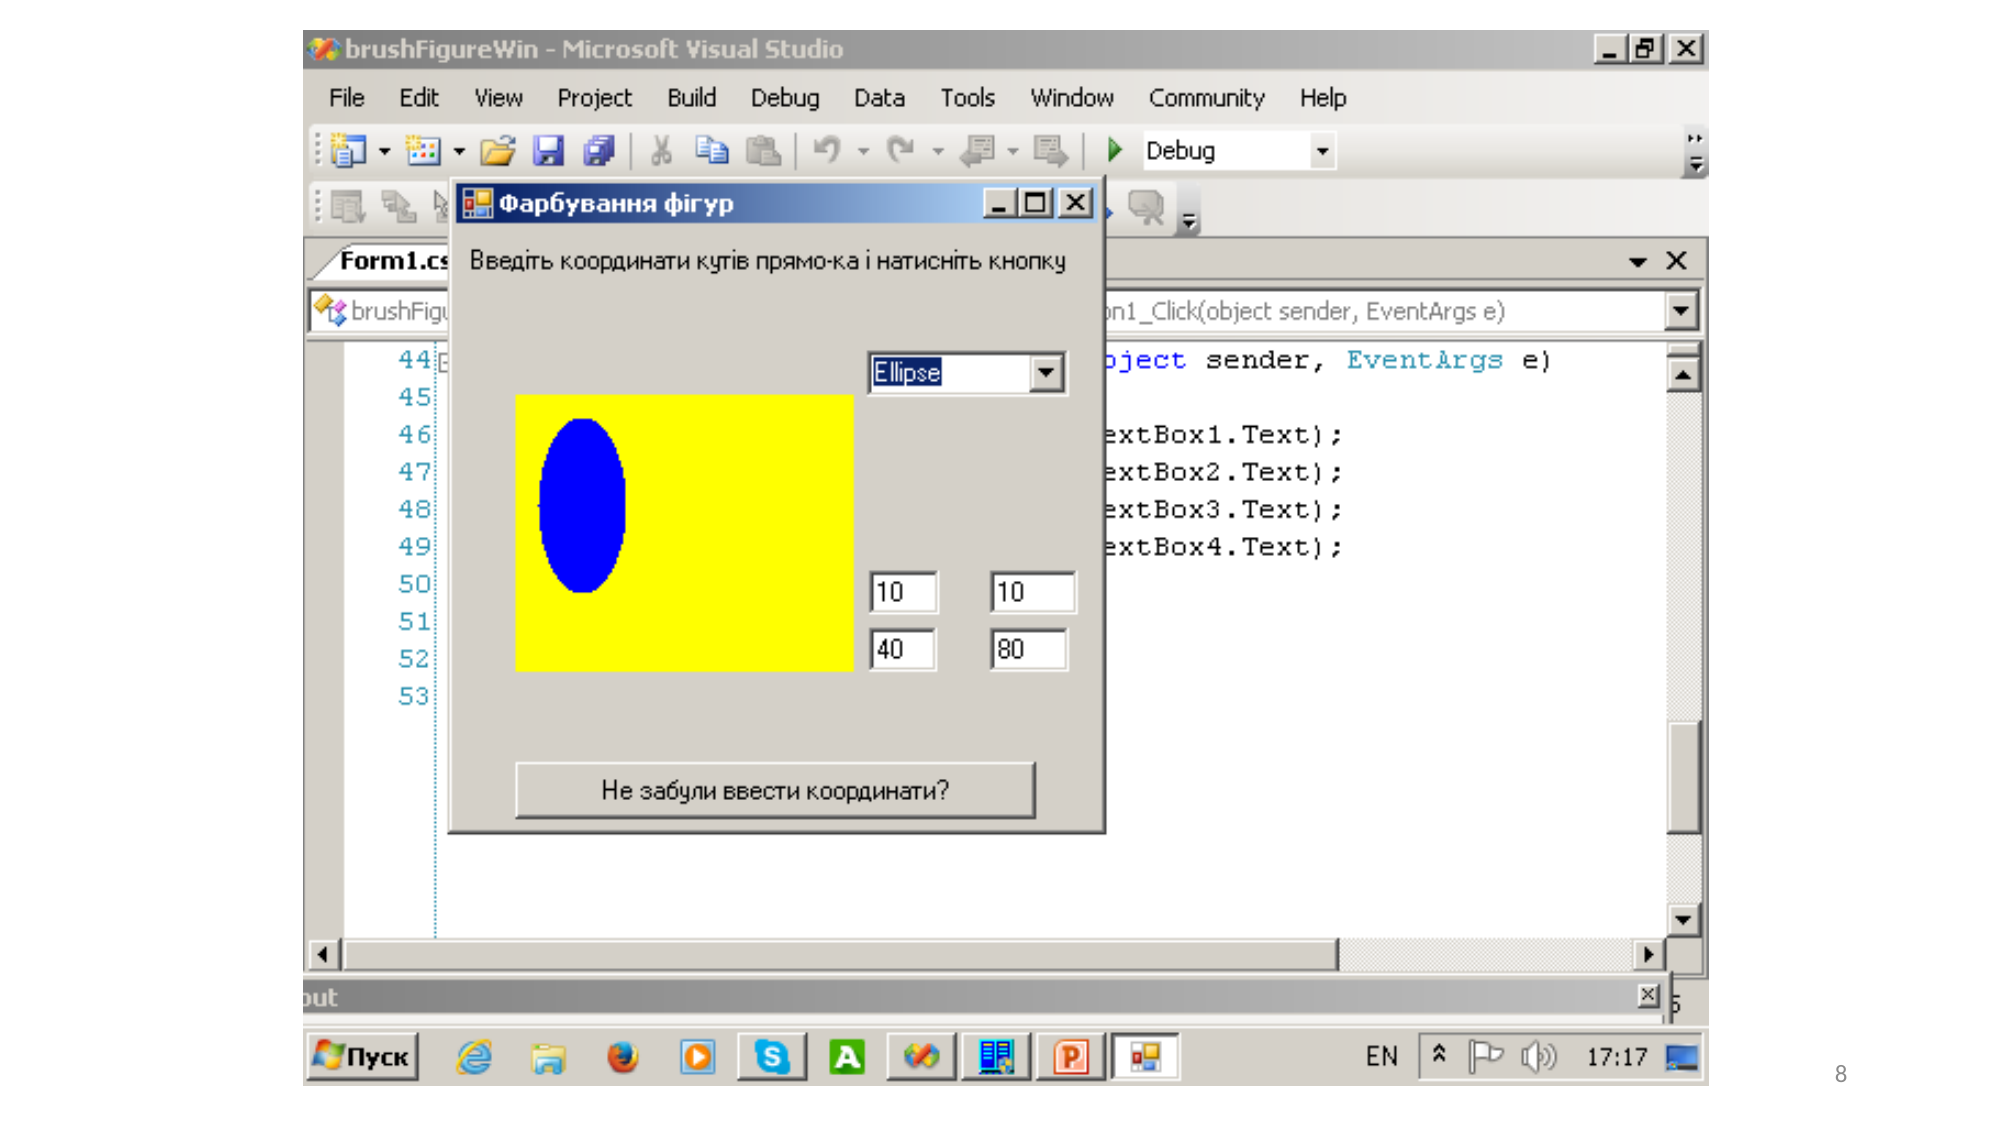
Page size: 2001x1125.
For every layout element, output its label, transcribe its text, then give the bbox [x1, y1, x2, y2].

picture [303, 30, 1709, 1086]
slide_number 8 [1412, 1042, 1863, 1103]
